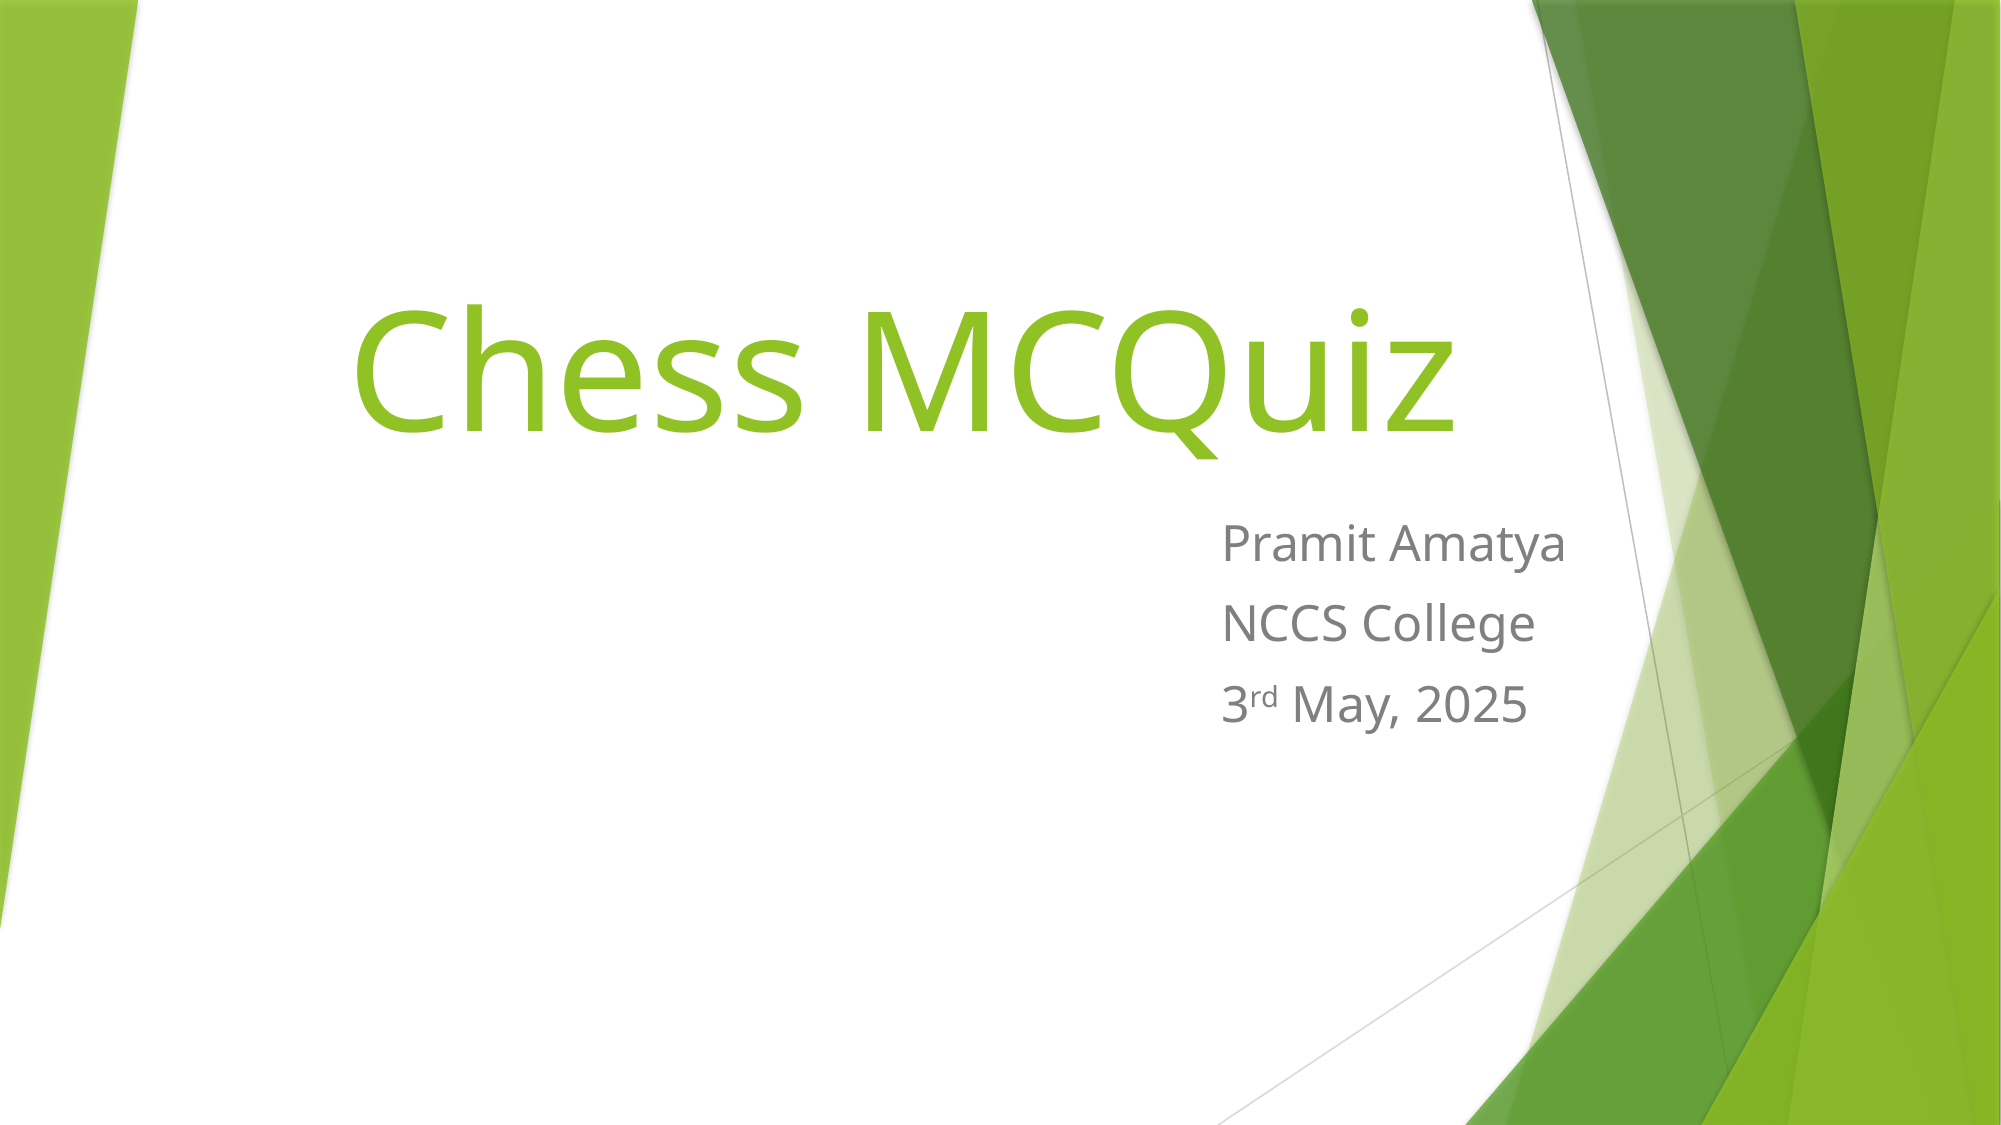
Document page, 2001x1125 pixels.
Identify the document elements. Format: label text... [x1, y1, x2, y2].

subtitle Pramit Amatya NCCS College 3rd May, 2025 [1206, 503, 1707, 771]
title Chess MCQuiz [324, 272, 1485, 472]
